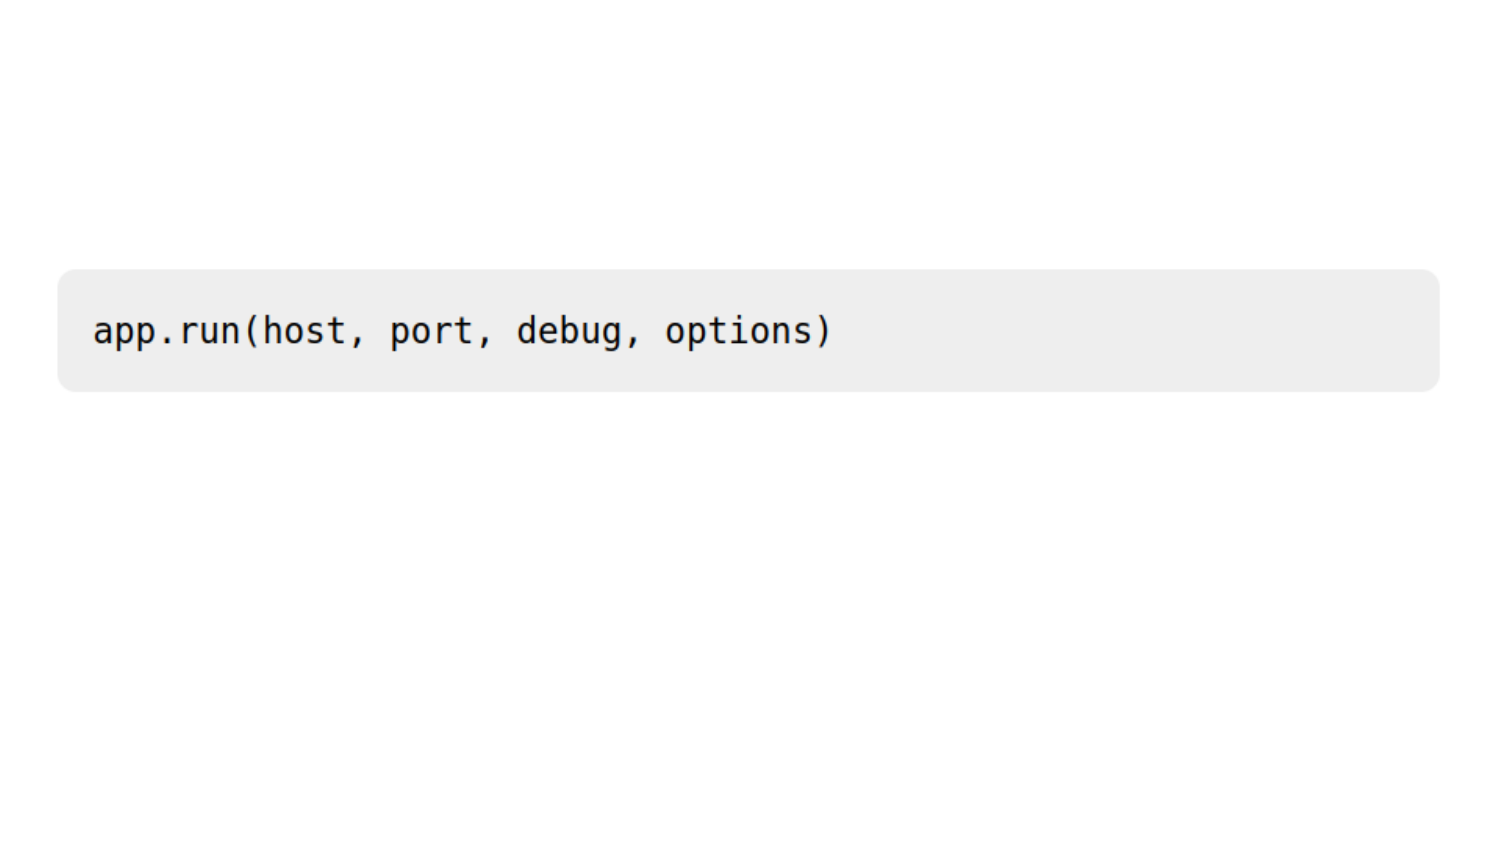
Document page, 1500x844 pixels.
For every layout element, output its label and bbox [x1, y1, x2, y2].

picture [50, 245, 1452, 408]
